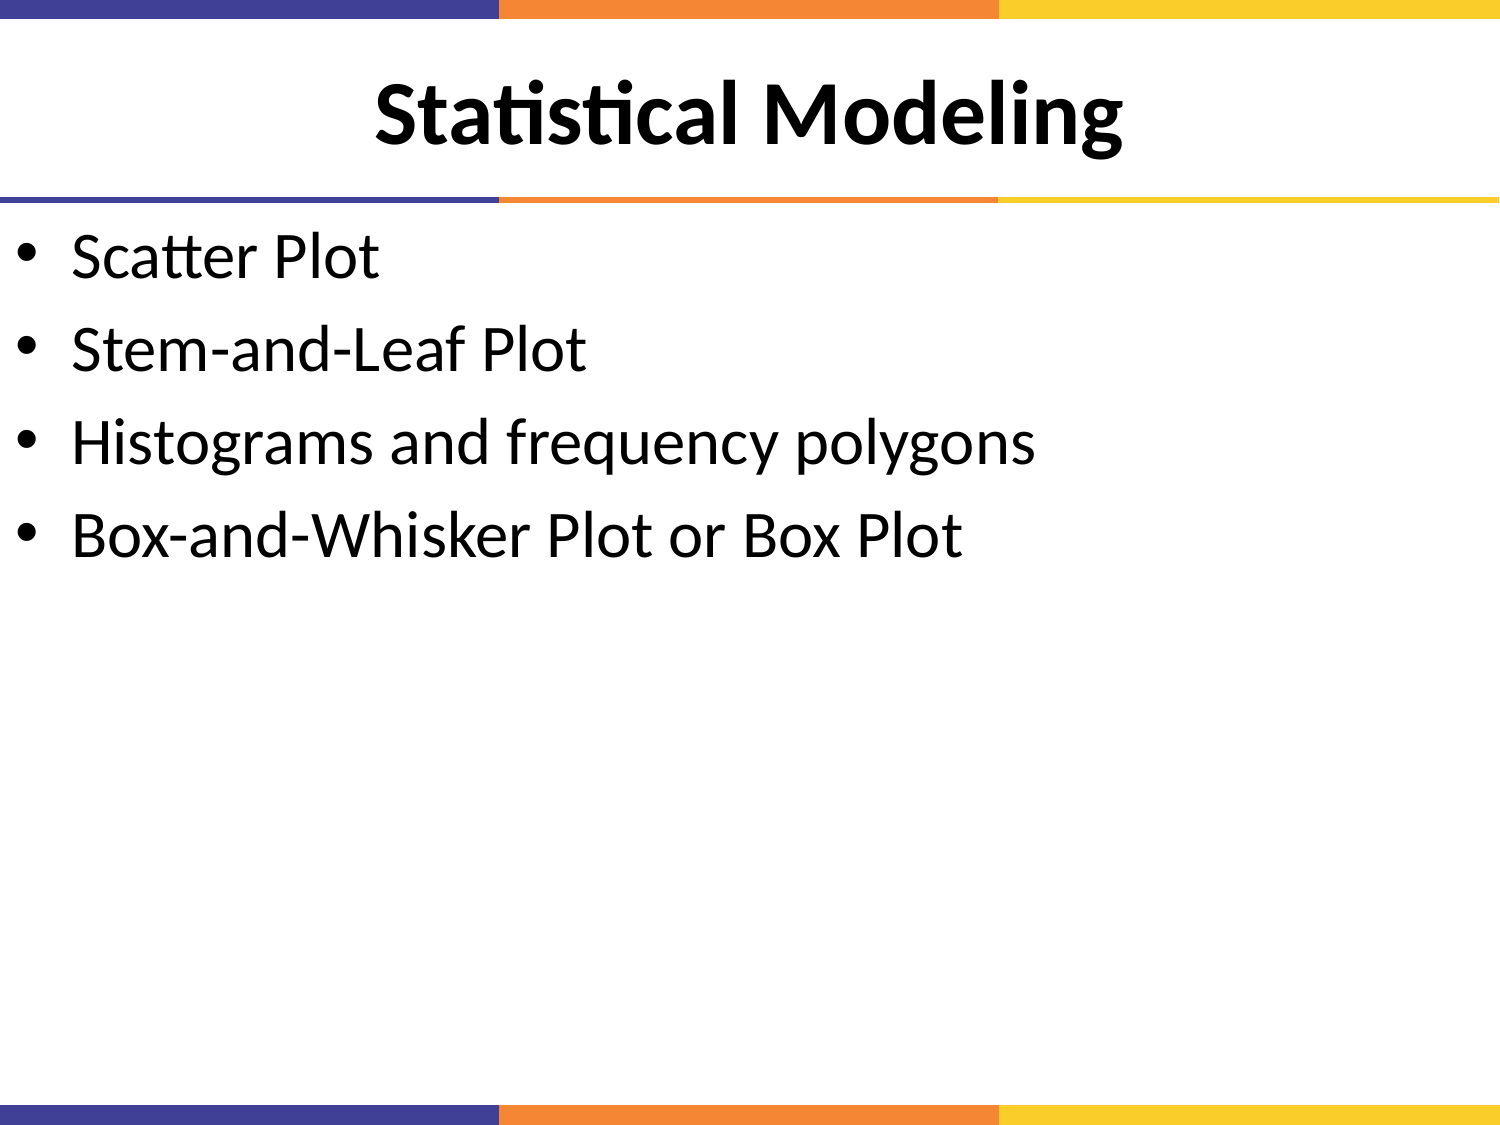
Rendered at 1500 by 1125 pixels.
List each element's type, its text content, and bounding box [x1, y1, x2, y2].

title Statistical Modeling [0, 20, 1500, 195]
list Scatter Plot Stem-and-Leaf Plot Histograms and frequency polygons Box-and-Whisker Plot or Box Plot [0, 203, 1500, 1100]
